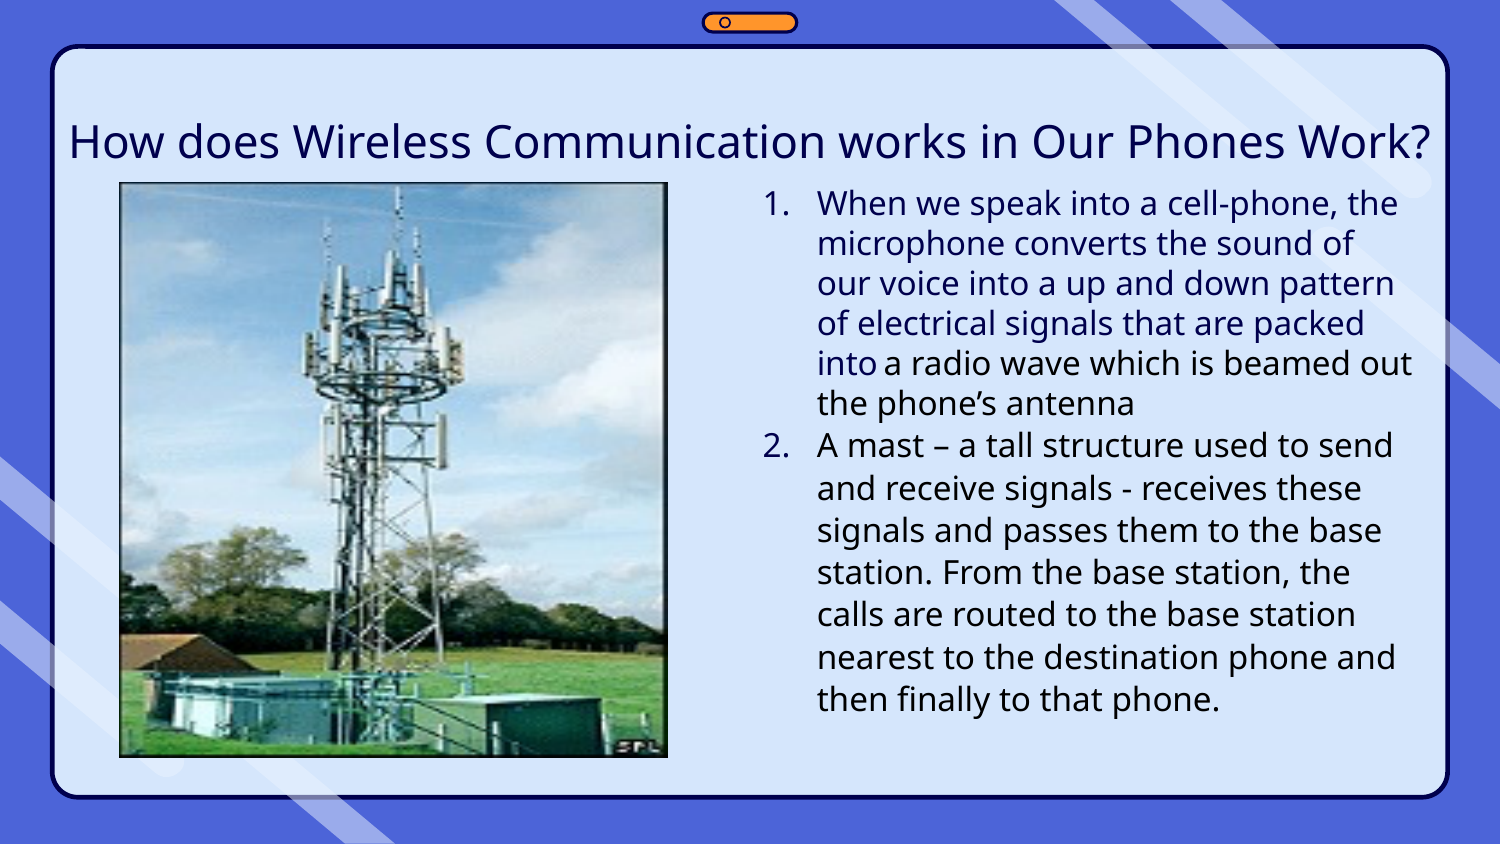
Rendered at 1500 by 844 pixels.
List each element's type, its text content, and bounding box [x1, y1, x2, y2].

picture [119, 182, 668, 758]
title How does Wireless Communication works in Our Phones Work? [68, 90, 1432, 168]
subtitle When we speak into a cell-phone, the microphone converts the sound of our voice into a up and down pattern of electrical signals that are packed into a radio wave which is beamed out the phone’s antenna A mast – a tall structure used to send and receive signals - receives these signals and passes them to the base station. From the base station, the calls are routed to the base station nearest to the destination phone and then finally to that phone. [726, 167, 1432, 777]
